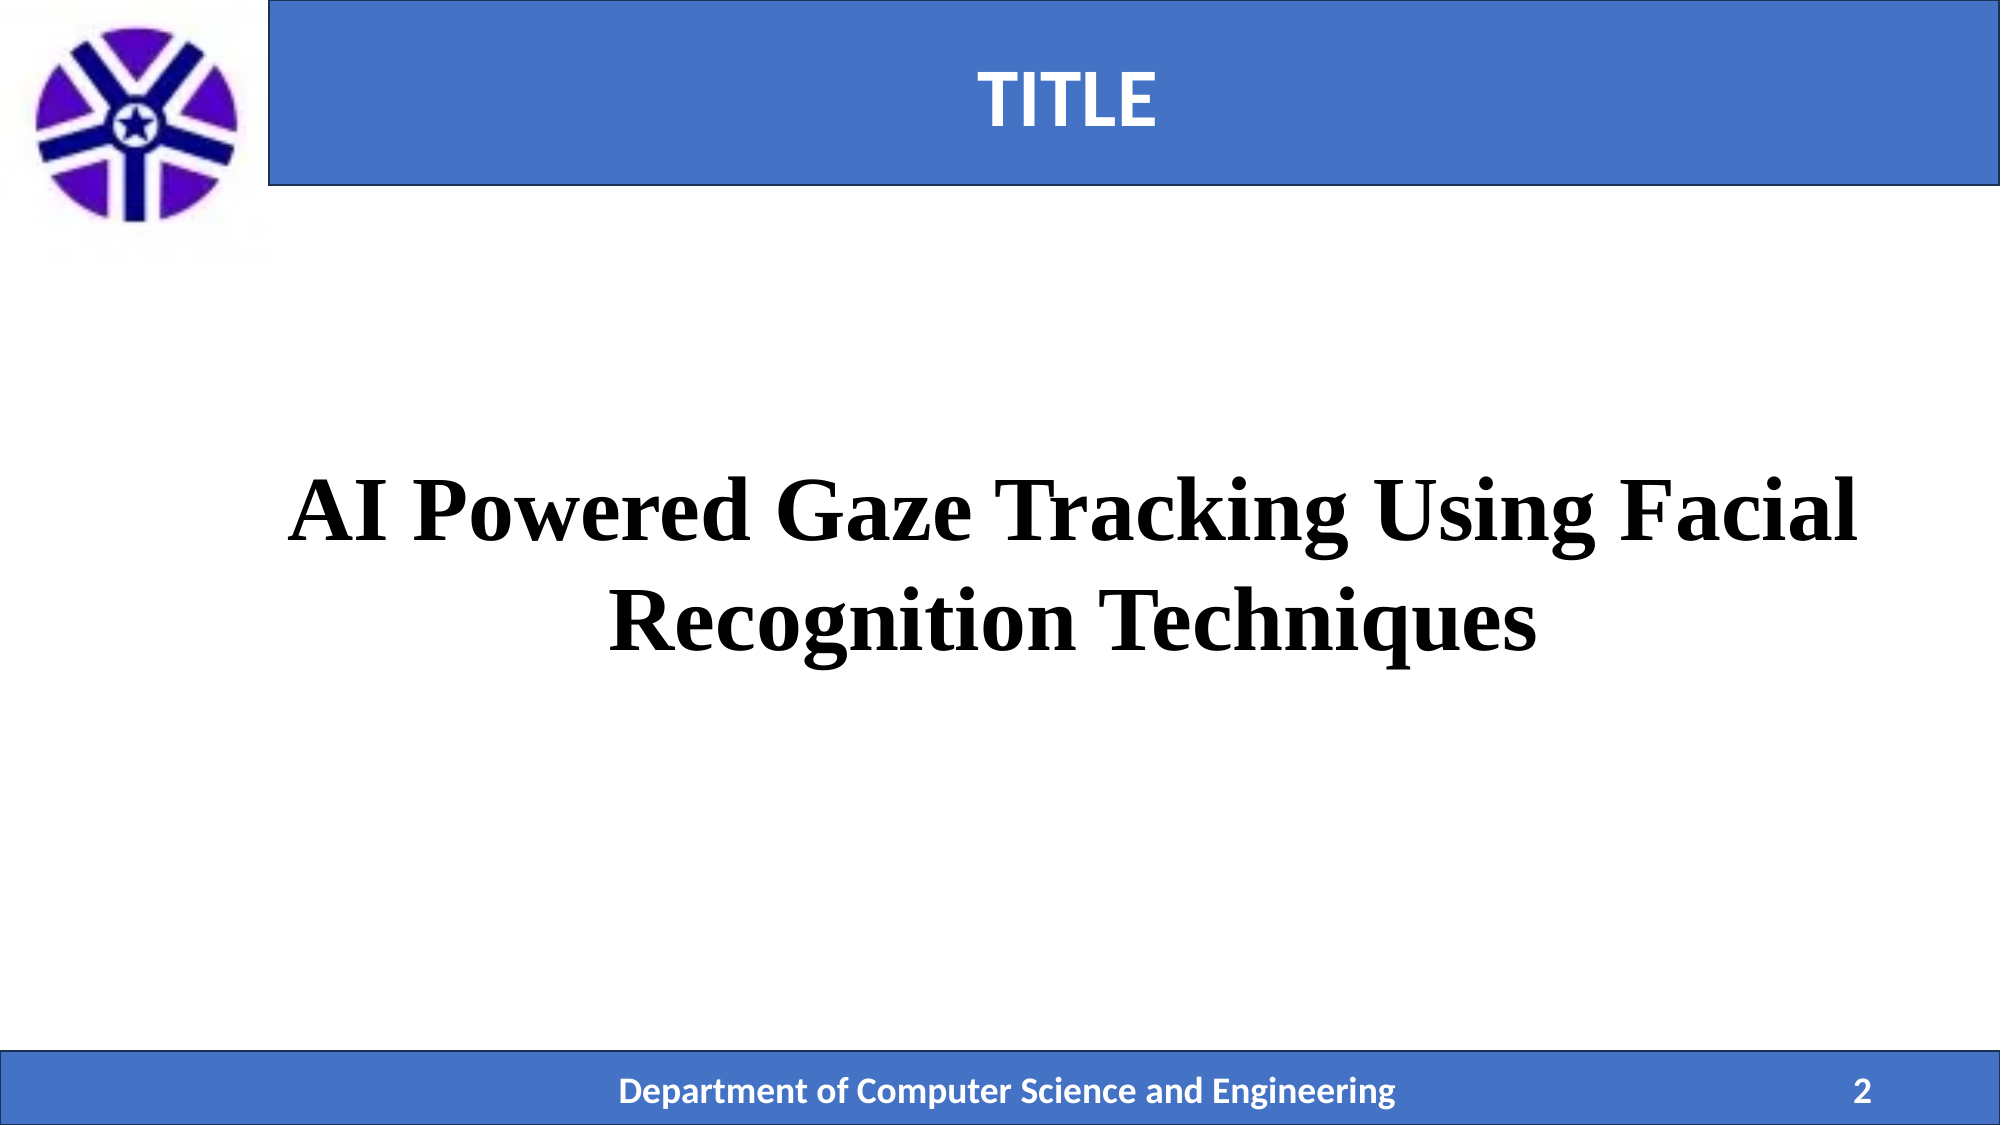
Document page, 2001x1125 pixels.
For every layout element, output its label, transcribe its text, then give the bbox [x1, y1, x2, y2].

text_box Department of Computer Science and Engineering 2 [0, 1050, 2000, 1125]
text_box AI Powered Gaze Tracking Using Facial Recognition Techniques [235, 401, 1913, 677]
text_box TITLE [269, 0, 2000, 186]
picture [0, 0, 269, 263]
